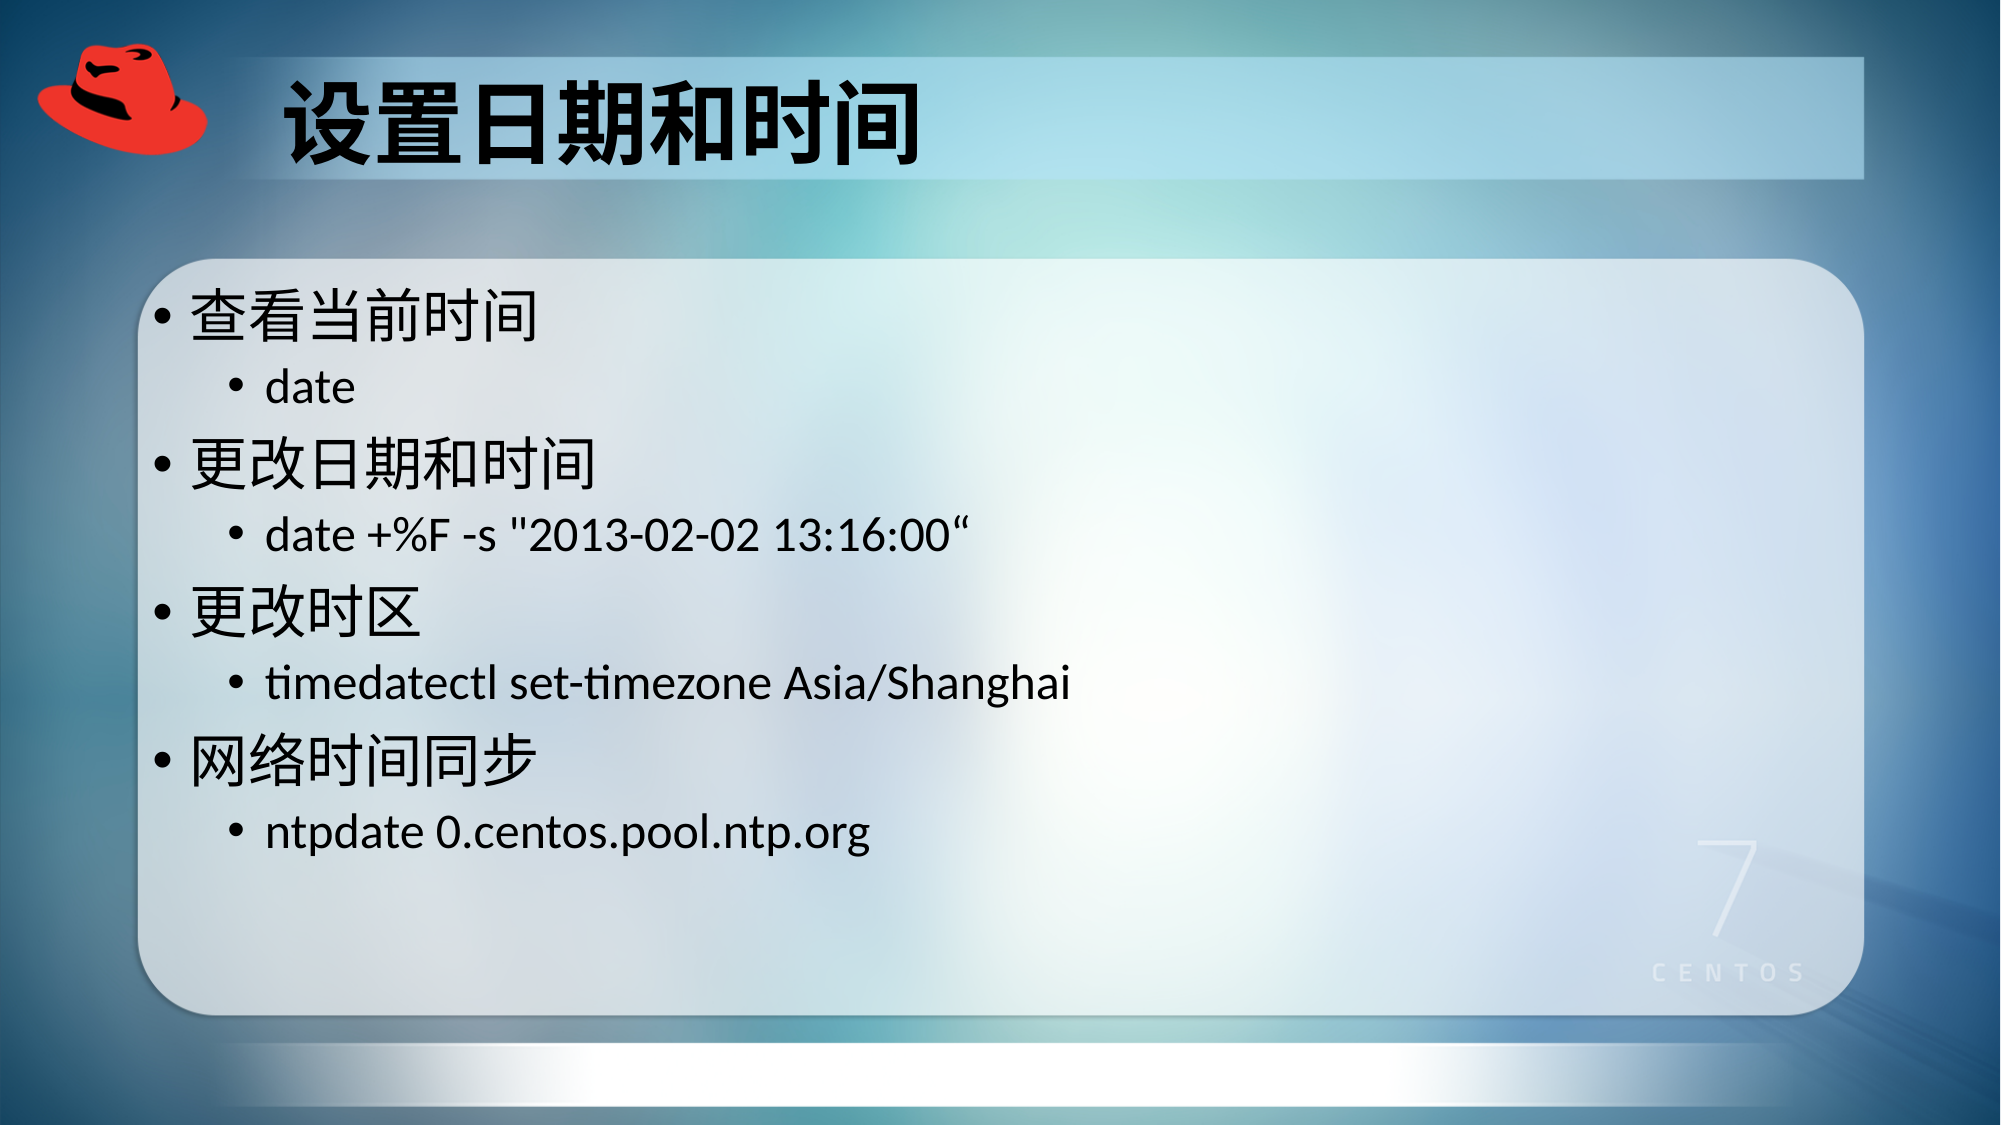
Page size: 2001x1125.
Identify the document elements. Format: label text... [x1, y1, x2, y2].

list 查看当前时间 date 更改日期和时间 date +%F -s "2013-02-02 13:16:00“ 更改时区 timedatectl set-timezone Asia/Shanghai 网络时间同步 ntpdate 0.centos.pool.ntp.org [137, 279, 1863, 1014]
title 设置日期和时间 [266, 59, 1863, 197]
picture [0, 0, 2001, 1125]
